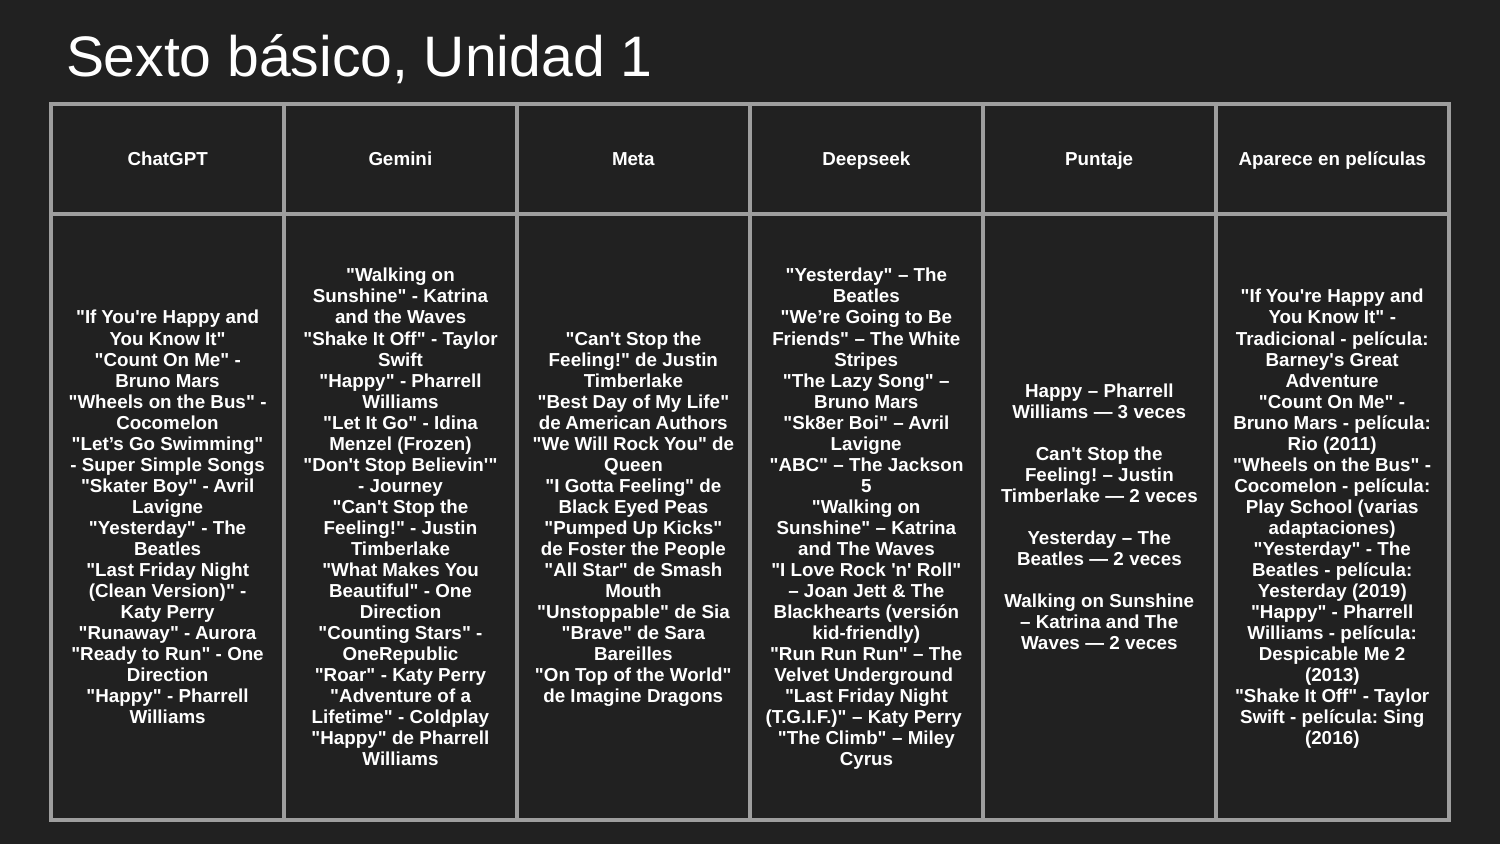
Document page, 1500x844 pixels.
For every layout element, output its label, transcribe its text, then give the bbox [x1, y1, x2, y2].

table_header Deepseek [752, 106, 981, 212]
table_cell "Can't Stop the Feeling!" de Justin Timberlake "Best Day of My Life" de American Authors "We Will Rock You" de Queen "I Gotta Feeling" de Black Eyed Peas "Pumped Up Kicks" de Foster the People "All Star" de Smash Mouth "Unstoppable" de Sia "Brave" de Sara Bareilles "On Top of the World" de Imagine Dragons [519, 216, 748, 818]
table_header Meta [519, 106, 748, 212]
table_header Gemini [286, 106, 515, 212]
table_header Aparece en películas [1218, 106, 1447, 212]
table_header ChatGPT [53, 106, 282, 212]
table_cell Happy – Pharrell Williams — 3 veces Can't Stop the Feeling! – Justin Timberlake — 2 veces Yesterday – The Beatles — 2 veces Walking on Sunshine – Katrina and The Waves — 2 veces [985, 216, 1214, 818]
table_cell "Walking on Sunshine" - Katrina and the Waves "Shake It Off" - Taylor Swift "Happy" - Pharrell Williams "Let It Go" - Idina Menzel (Frozen) "Don't Stop Believin'" - Journey "Can't Stop the Feeling!" - Justin Timberlake "What Makes You Beautiful" - One Direction "Counting Stars" - OneRepublic "Roar" - Katy Perry "Adventure of a Lifetime" - Coldplay "Happy" de Pharrell Williams [286, 216, 515, 818]
table_cell "If You're Happy and You Know It" - Tradicional - película: Barney's Great Adventure "Count On Me" - Bruno Mars - película: Rio (2011) "Wheels on the Bus" - Cocomelon - película: Play School (varias adaptaciones) "Yesterday" - The Beatles - película: Yesterday (2019) "Happy" - Pharrell Williams - película: Despicable Me 2 (2013) "Shake It Off" - Taylor Swift - película: Sing (2016) [1218, 216, 1447, 818]
table_cell "Yesterday" – The Beatles "We’re Going to Be Friends" – The White Stripes "The Lazy Song" – Bruno Mars "Sk8er Boi" – Avril Lavigne "ABC" – The Jackson 5 "Walking on Sunshine" – Katrina and The Waves "I Love Rock 'n' Roll" – Joan Jett & The Blackhearts (versión kid-friendly) "Run Run Run" – The Velvet Underground "Last Friday Night (T.G.I.F.)" – Katy Perry "The Climb" – Miley Cyrus [752, 216, 981, 818]
table_cell "If You're Happy and You Know It" "Count On Me" - Bruno Mars "Wheels on the Bus" - Cocomelon "Let’s Go Swimming" - Super Simple Songs "Skater Boy" - Avril Lavigne "Yesterday" - The Beatles "Last Friday Night (Clean Version)" - Katy Perry "Runaway" - Aurora "Ready to Run" - One Direction "Happy" - Pharrell Williams [53, 216, 282, 818]
table_header Puntaje [985, 106, 1214, 212]
title Sexto básico, Unidad 1 [51, 10, 1449, 102]
